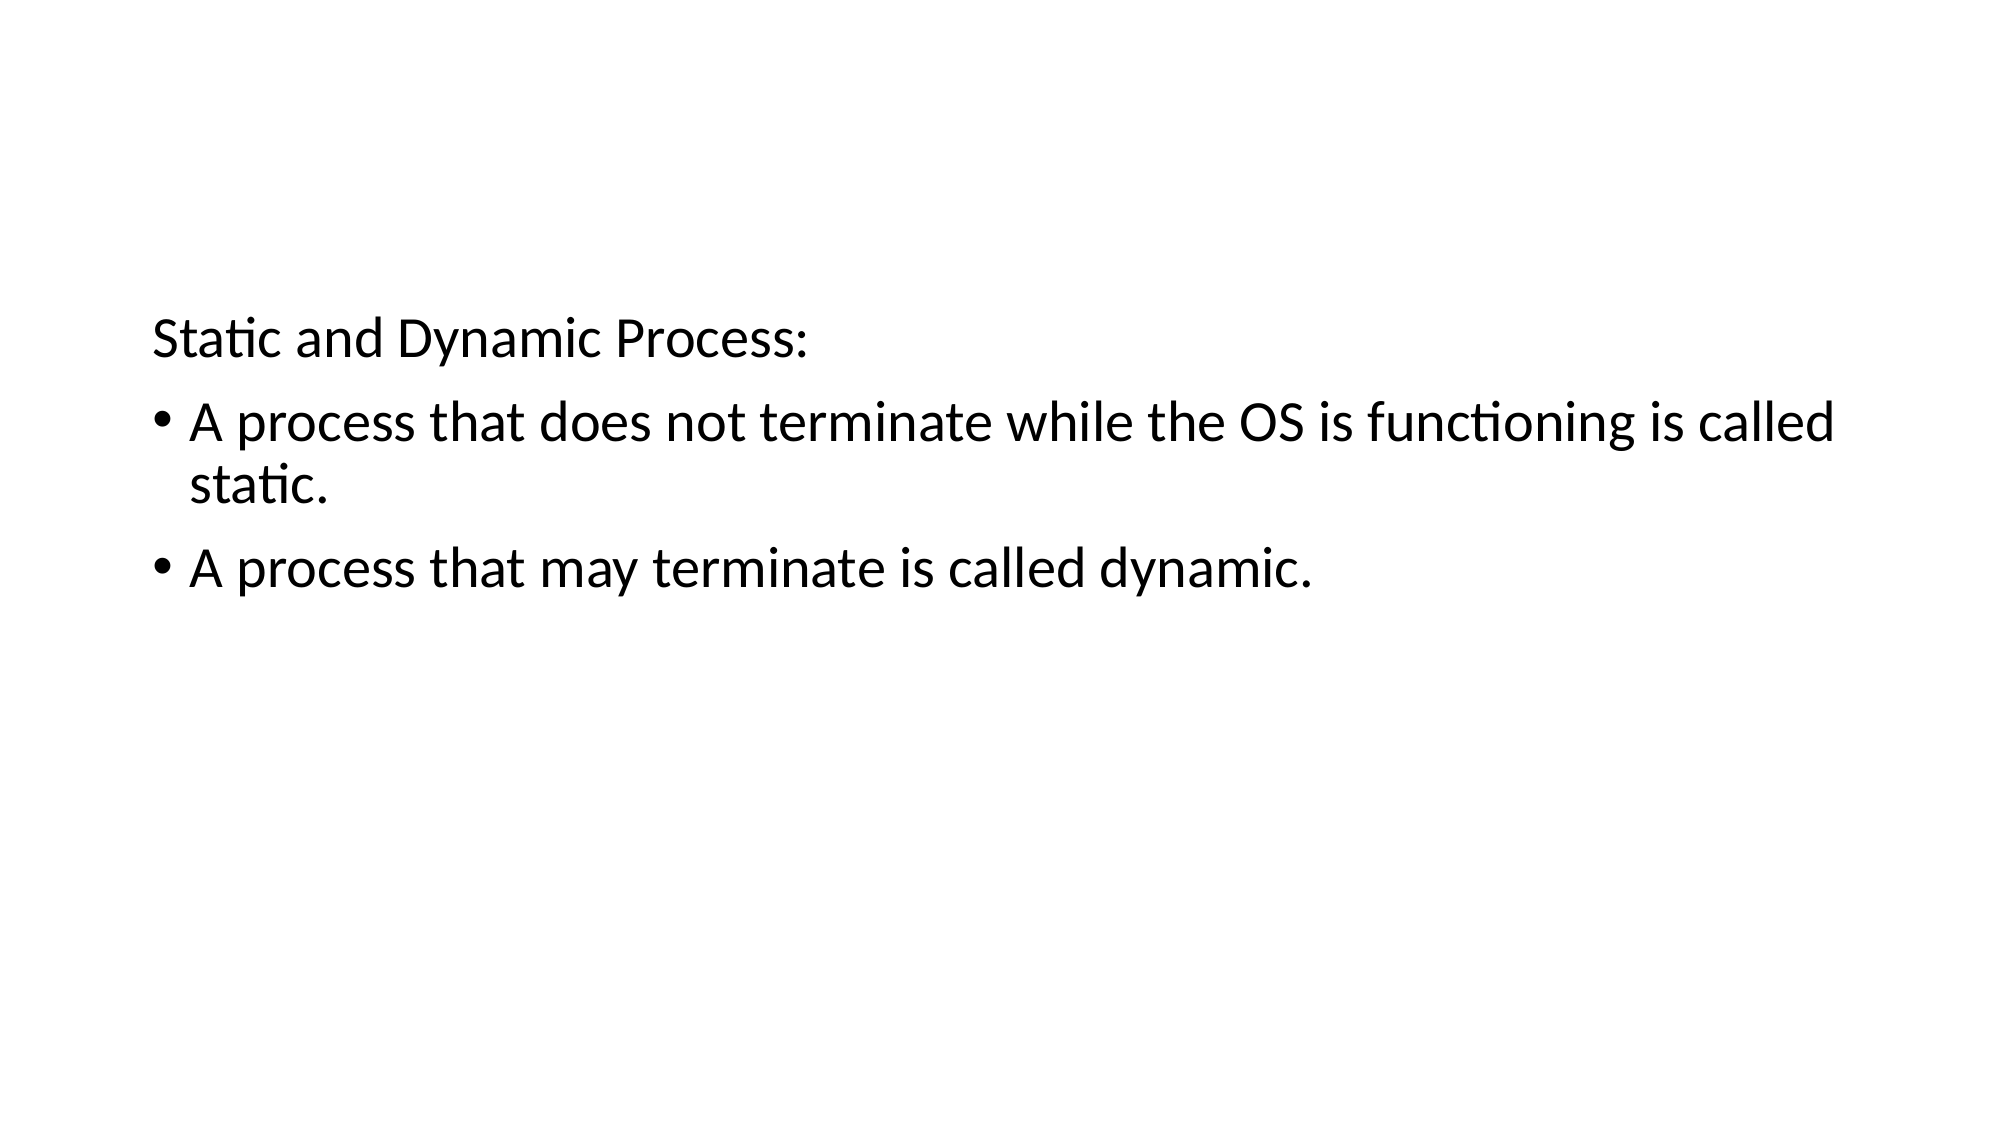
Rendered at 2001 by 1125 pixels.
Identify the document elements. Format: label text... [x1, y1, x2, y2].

list Static and Dynamic Process: A process that does not terminate while the OS is functioning is called static. A process that may terminate is called dynamic. [137, 299, 1863, 1014]
